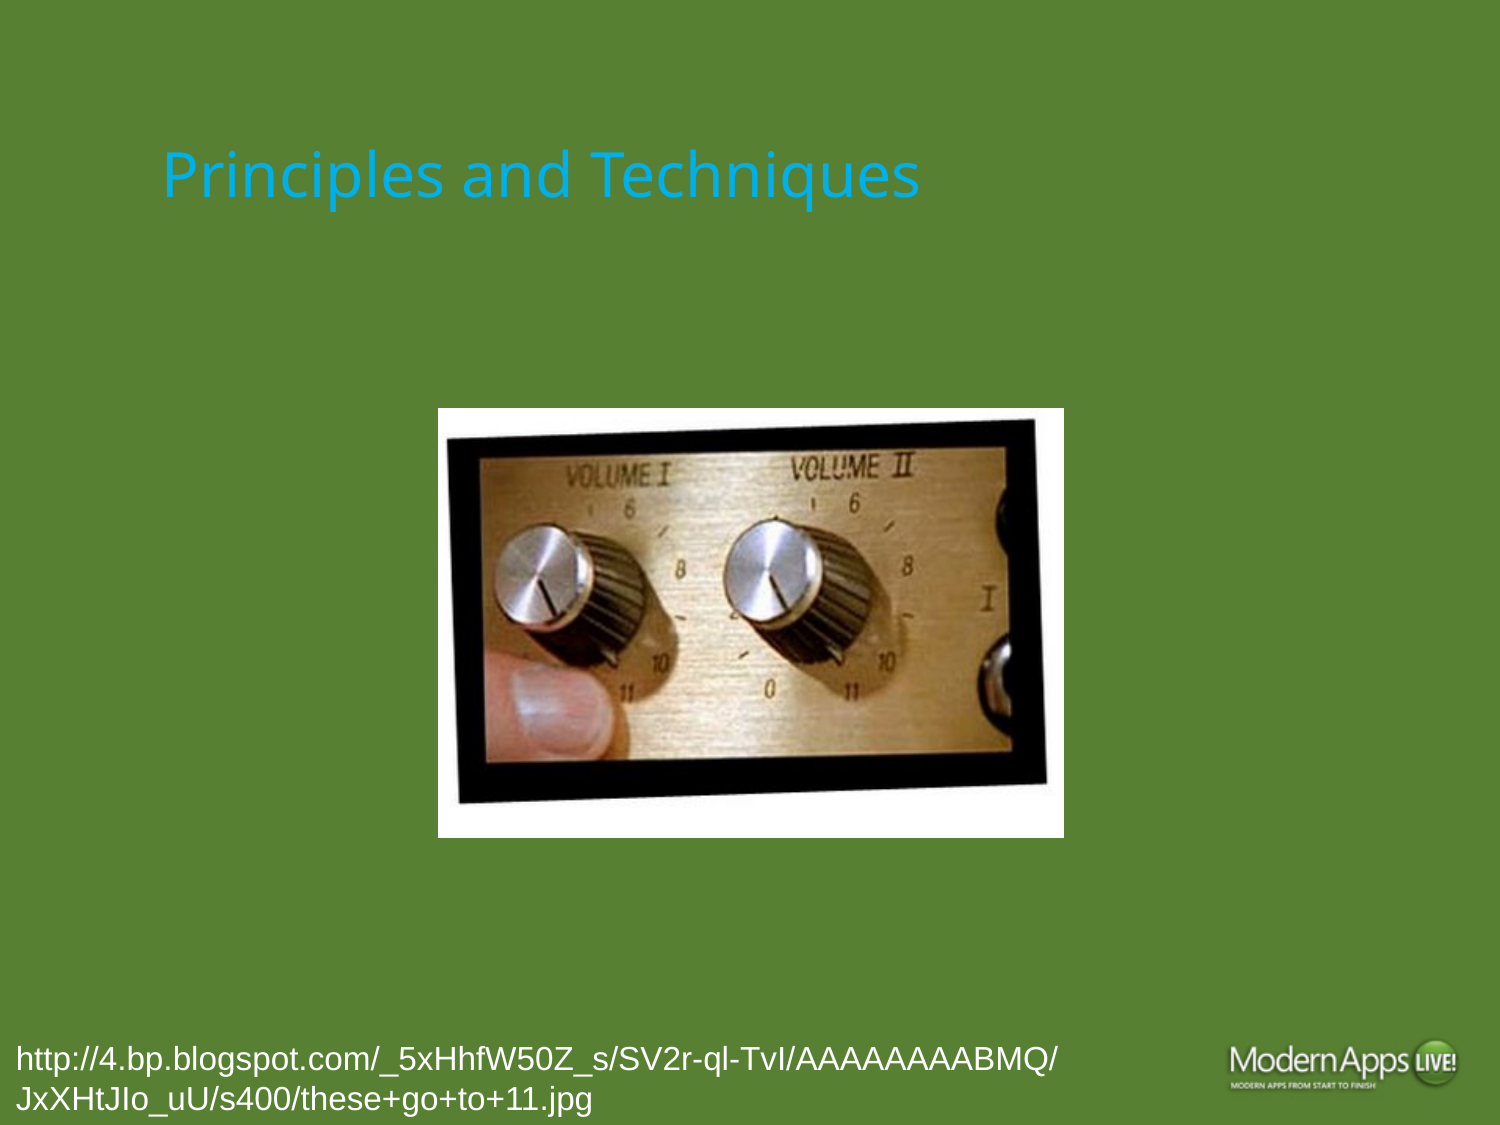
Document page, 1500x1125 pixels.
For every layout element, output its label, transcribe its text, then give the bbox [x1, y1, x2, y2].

picture [0, 0, 1500, 1125]
text_box http://4.bp.blogspot.com/_5xHhfW50Z_s/SV2r-ql-TvI/AAAAAAAABMQ/JxXHtJIo_uU/s400/these+go+to+11.jpg [1, 1029, 1196, 1125]
title Principles and Techniques [146, 21, 1356, 217]
